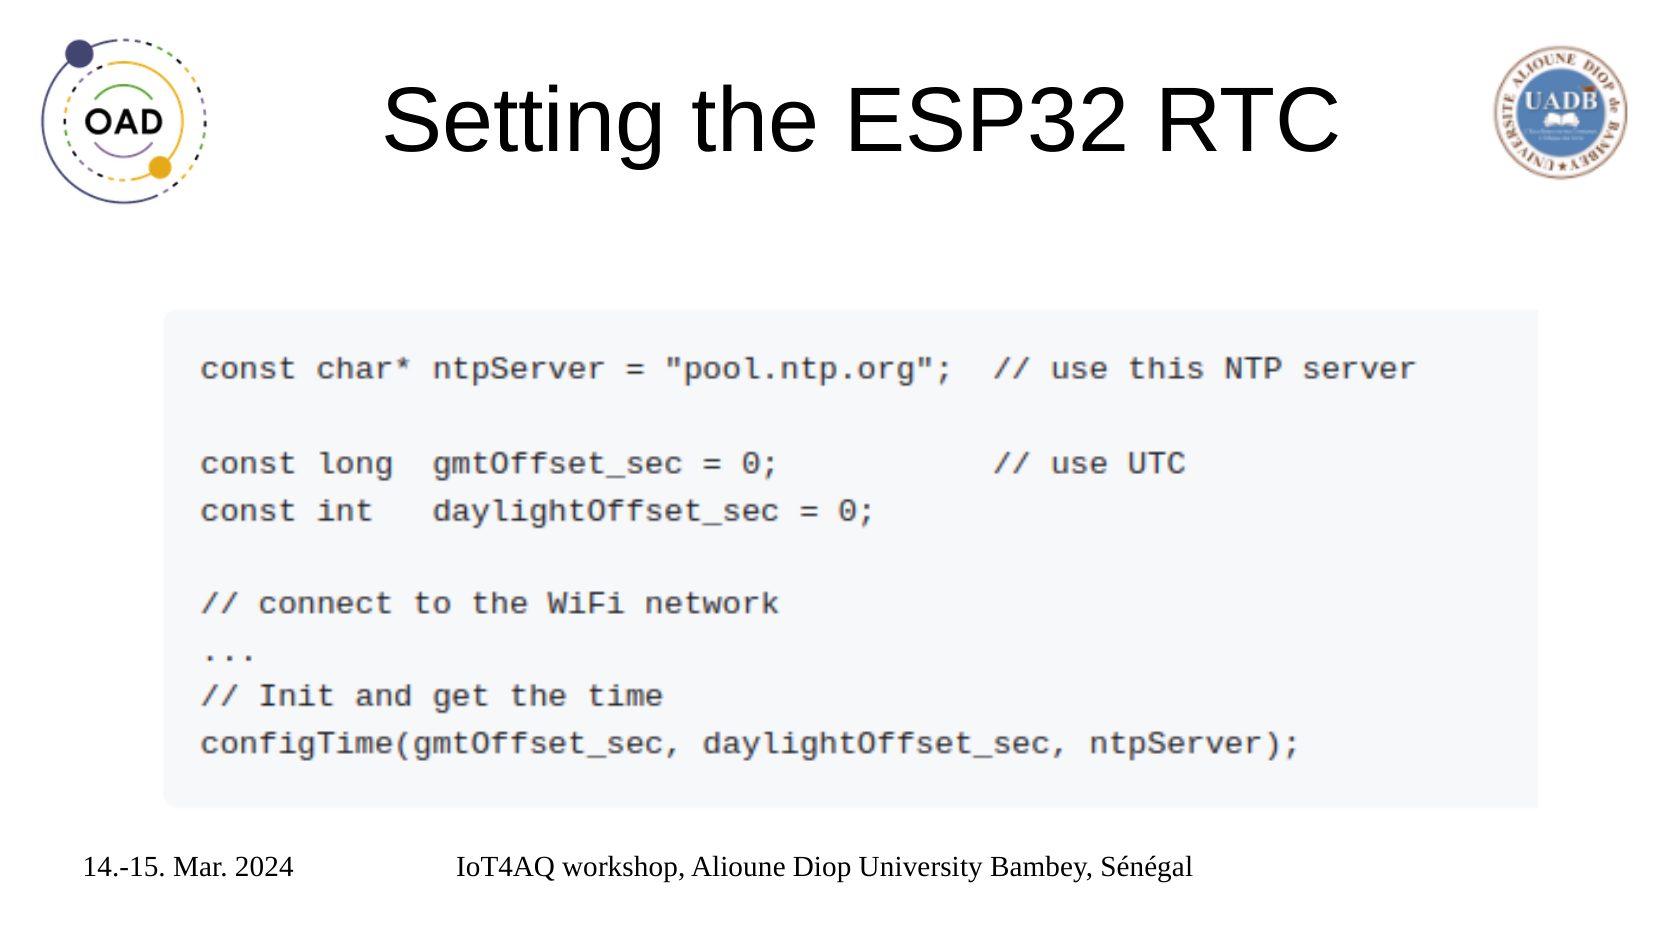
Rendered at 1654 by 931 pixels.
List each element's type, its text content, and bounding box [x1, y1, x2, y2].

picture [1482, 37, 1641, 188]
picture [0, 24, 242, 225]
picture [150, 308, 1538, 826]
footer IoT4AQ workshop, Alioune Diop University Bambey, Sénégal [338, 847, 1313, 912]
title Setting the ESP32 RTC [278, 37, 1446, 193]
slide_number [82, 847, 338, 912]
